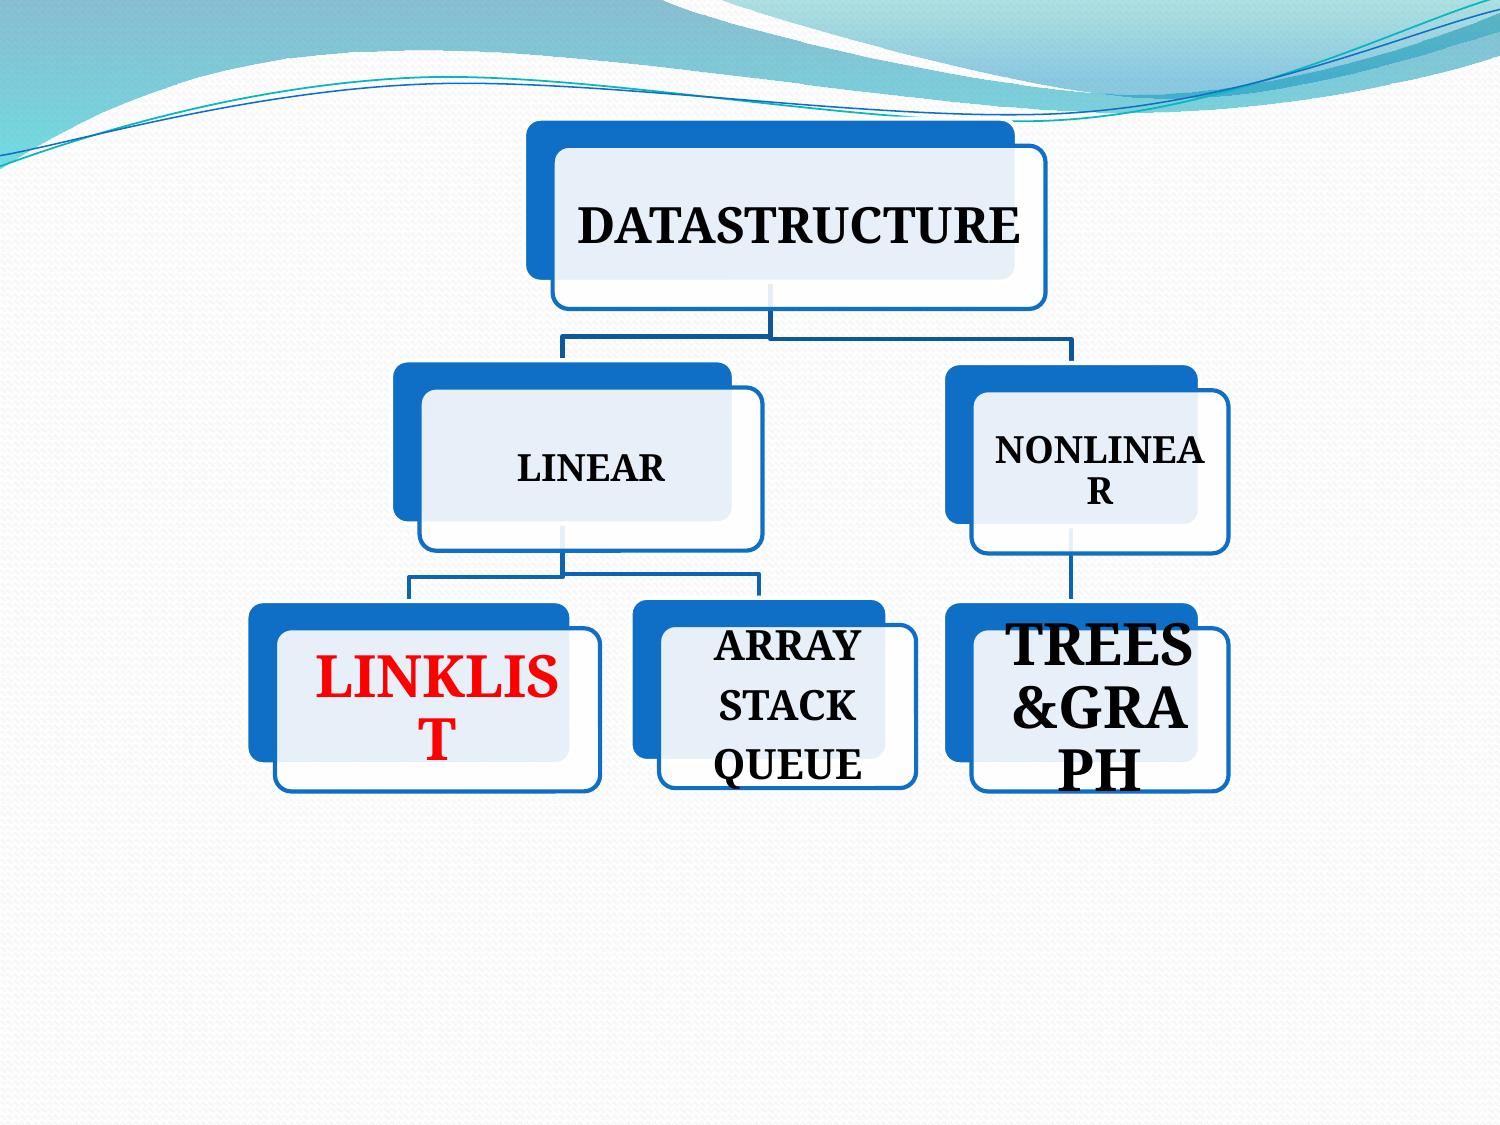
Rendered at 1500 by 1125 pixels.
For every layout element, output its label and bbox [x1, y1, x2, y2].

text_box [237, 124, 1238, 792]
